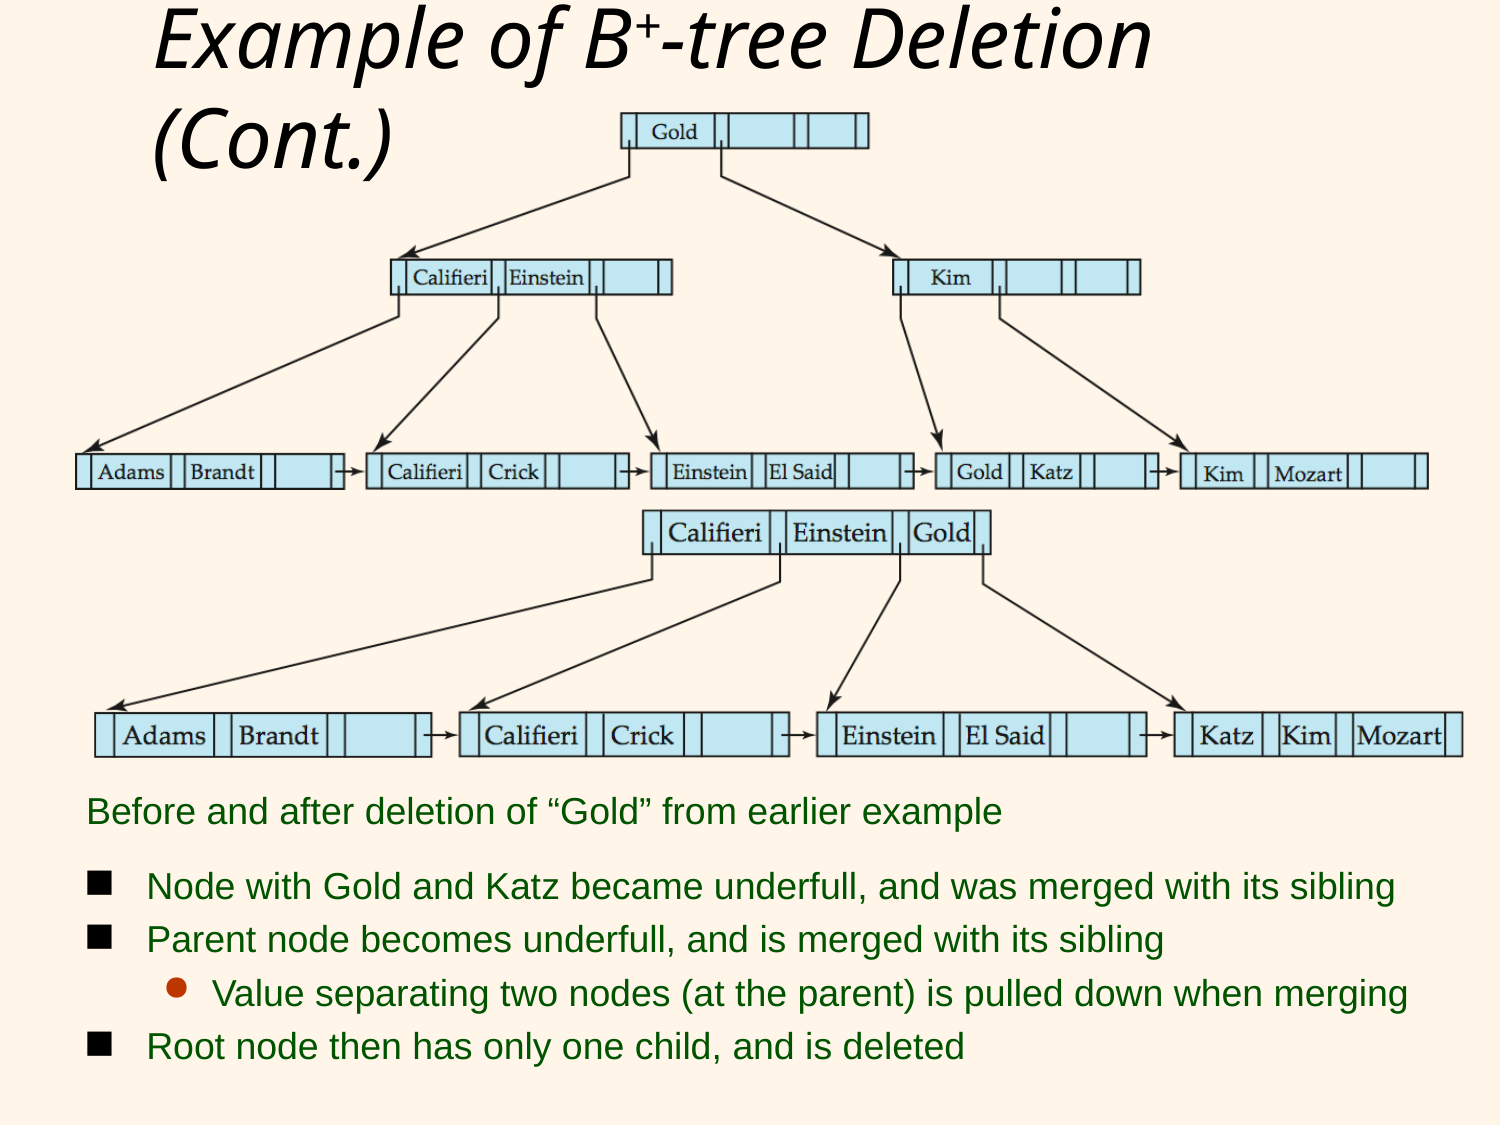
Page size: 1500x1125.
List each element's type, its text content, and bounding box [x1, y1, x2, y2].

text_box Node with Gold and Katz became underfull, and was merged with its sibling Parent node becomes underfull, and is merged with its sibling Value separating two nodes (at the parent) is pulled down when merging Root node then has only one child, and is deleted [75, 859, 1450, 1125]
picture [94, 506, 1464, 758]
text_box Before and after deletion of “Gold” from earlier example [71, 779, 1259, 840]
picture [74, 112, 1430, 490]
title Example of B+-tree Deletion (Cont.) [137, 68, 1413, 103]
